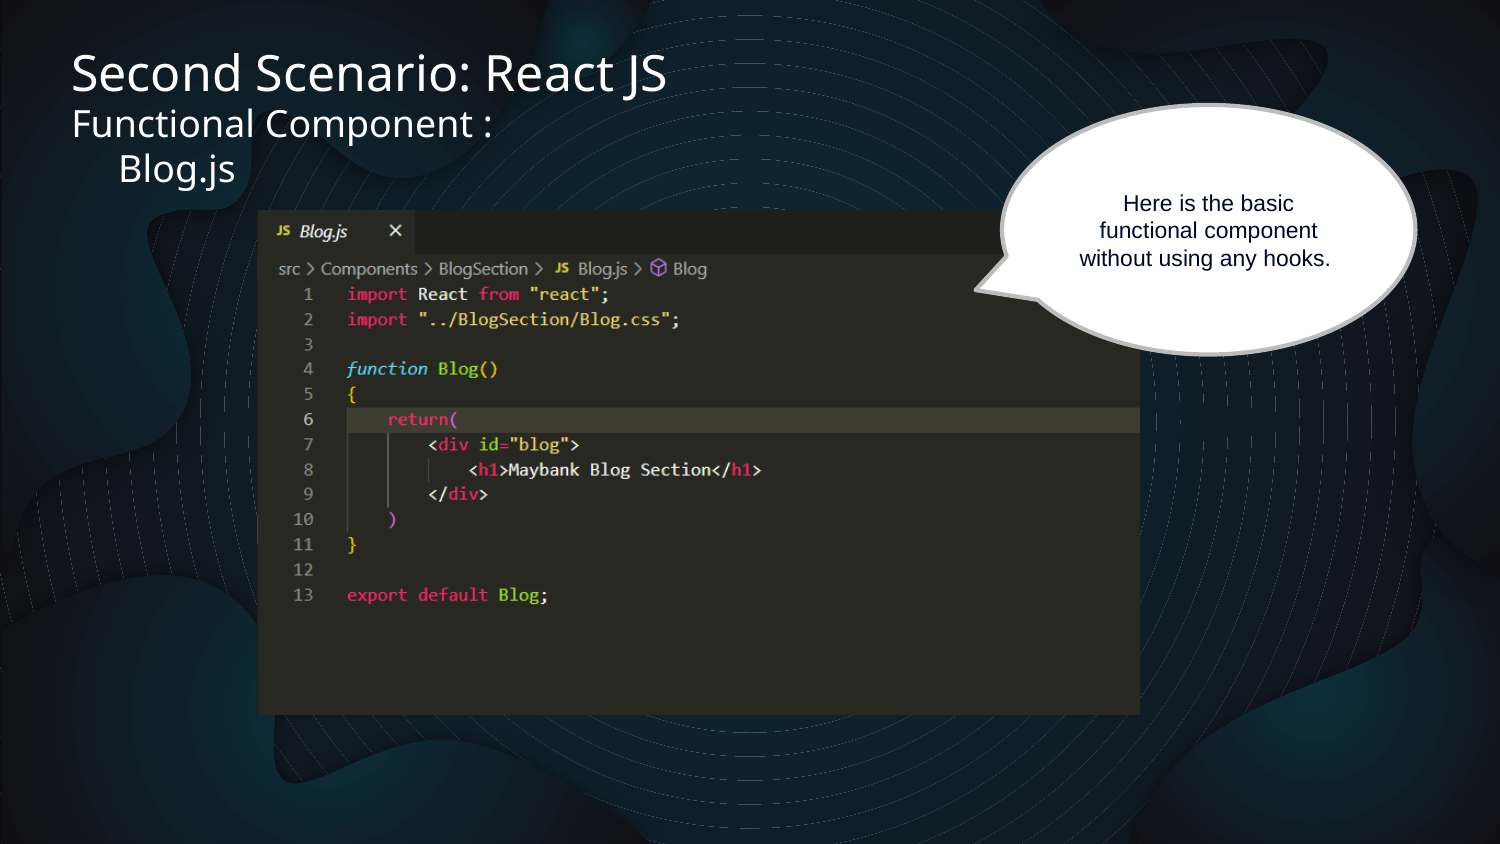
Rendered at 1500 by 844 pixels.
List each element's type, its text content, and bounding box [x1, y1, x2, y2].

picture [257, 210, 1140, 715]
text_box Here is the basic functional component without using any hooks. [1002, 102, 1418, 357]
subtitle Functional Component : Blog.js [31, 134, 630, 174]
subtitle Second Scenario: React JS [31, 36, 935, 134]
